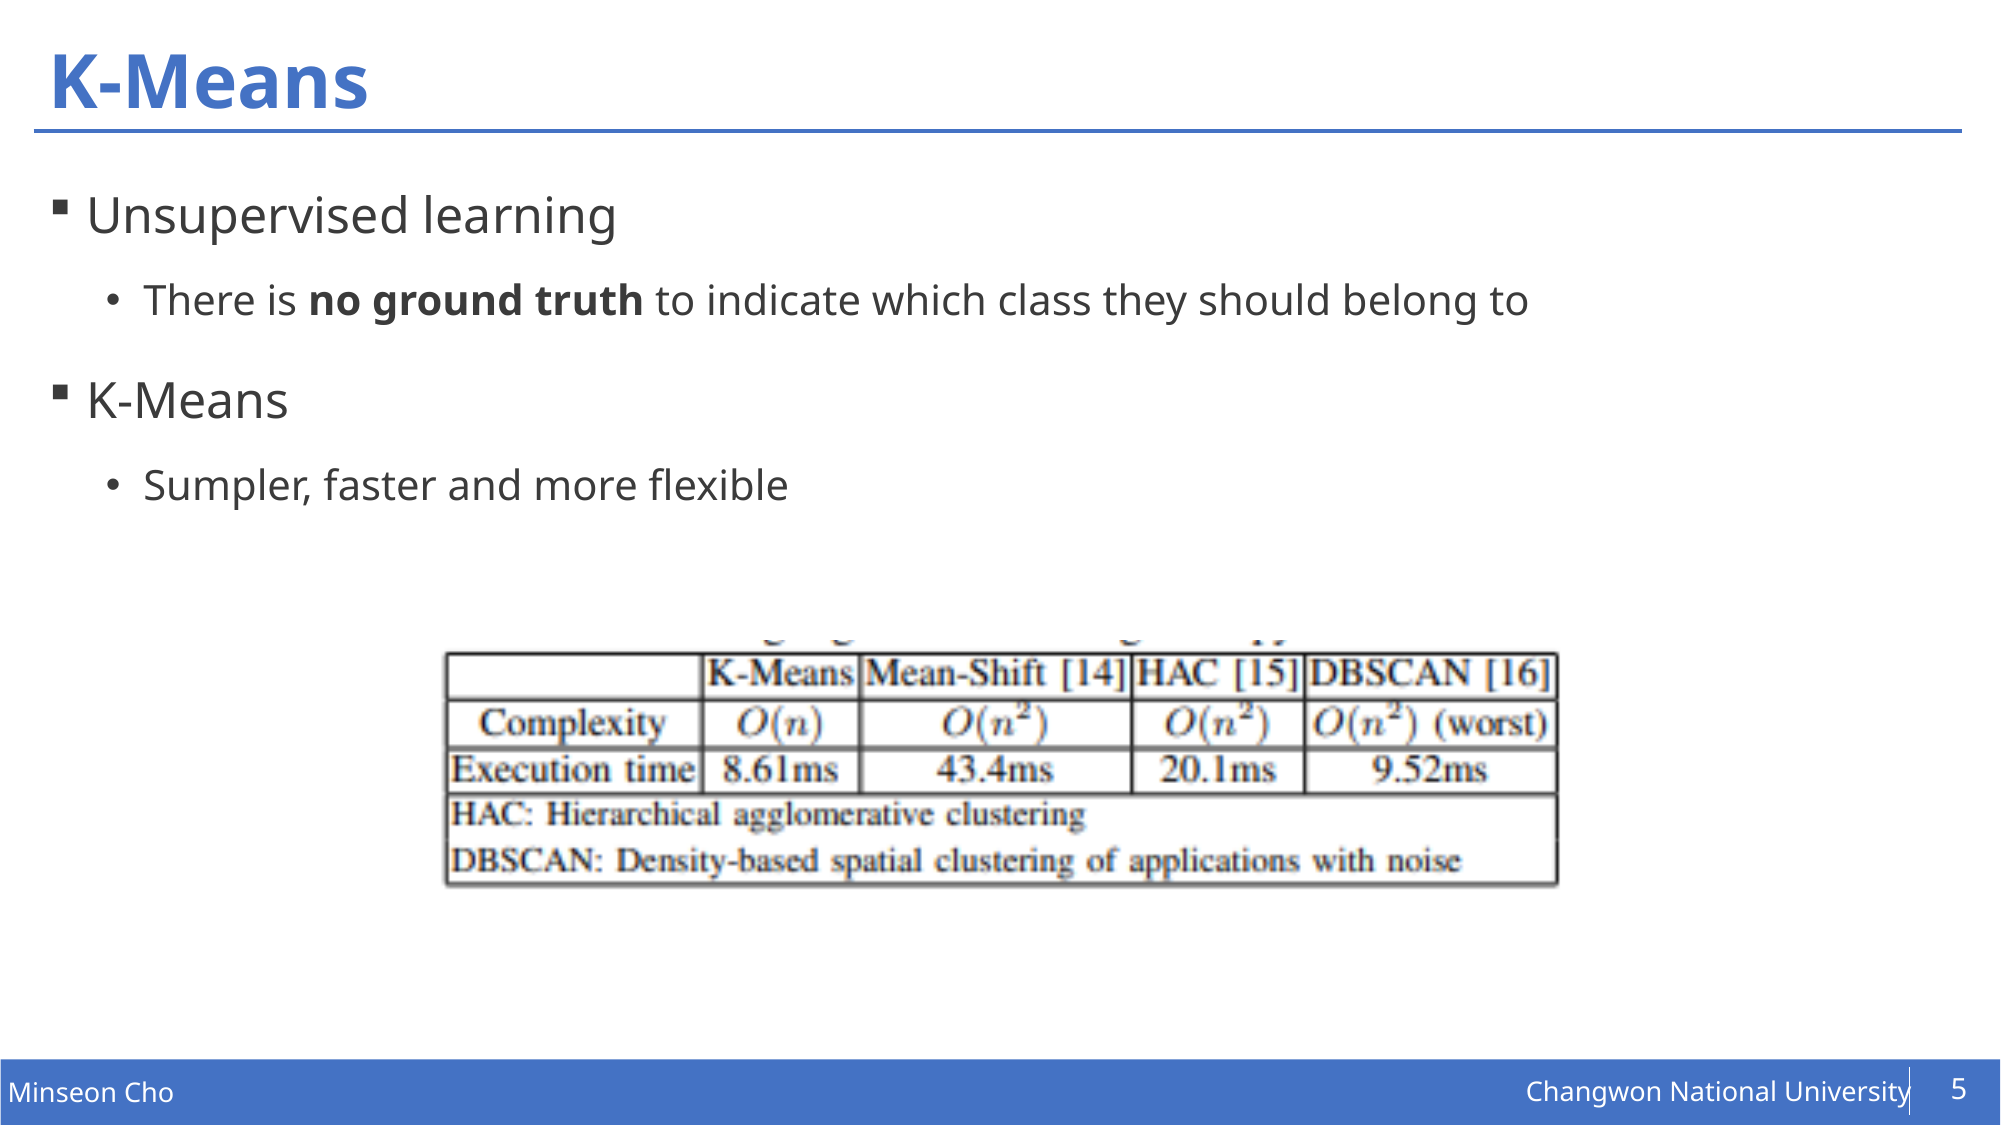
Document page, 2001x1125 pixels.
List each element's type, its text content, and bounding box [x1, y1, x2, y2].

picture [420, 640, 1580, 906]
list Unsupervised learning There is no ground truth to indicate which class they should belong to K-Means Sumpler, faster and more flexible [33, 152, 1963, 997]
slide_number 5 [1922, 1060, 1996, 1121]
title K-Means [33, 27, 1963, 143]
